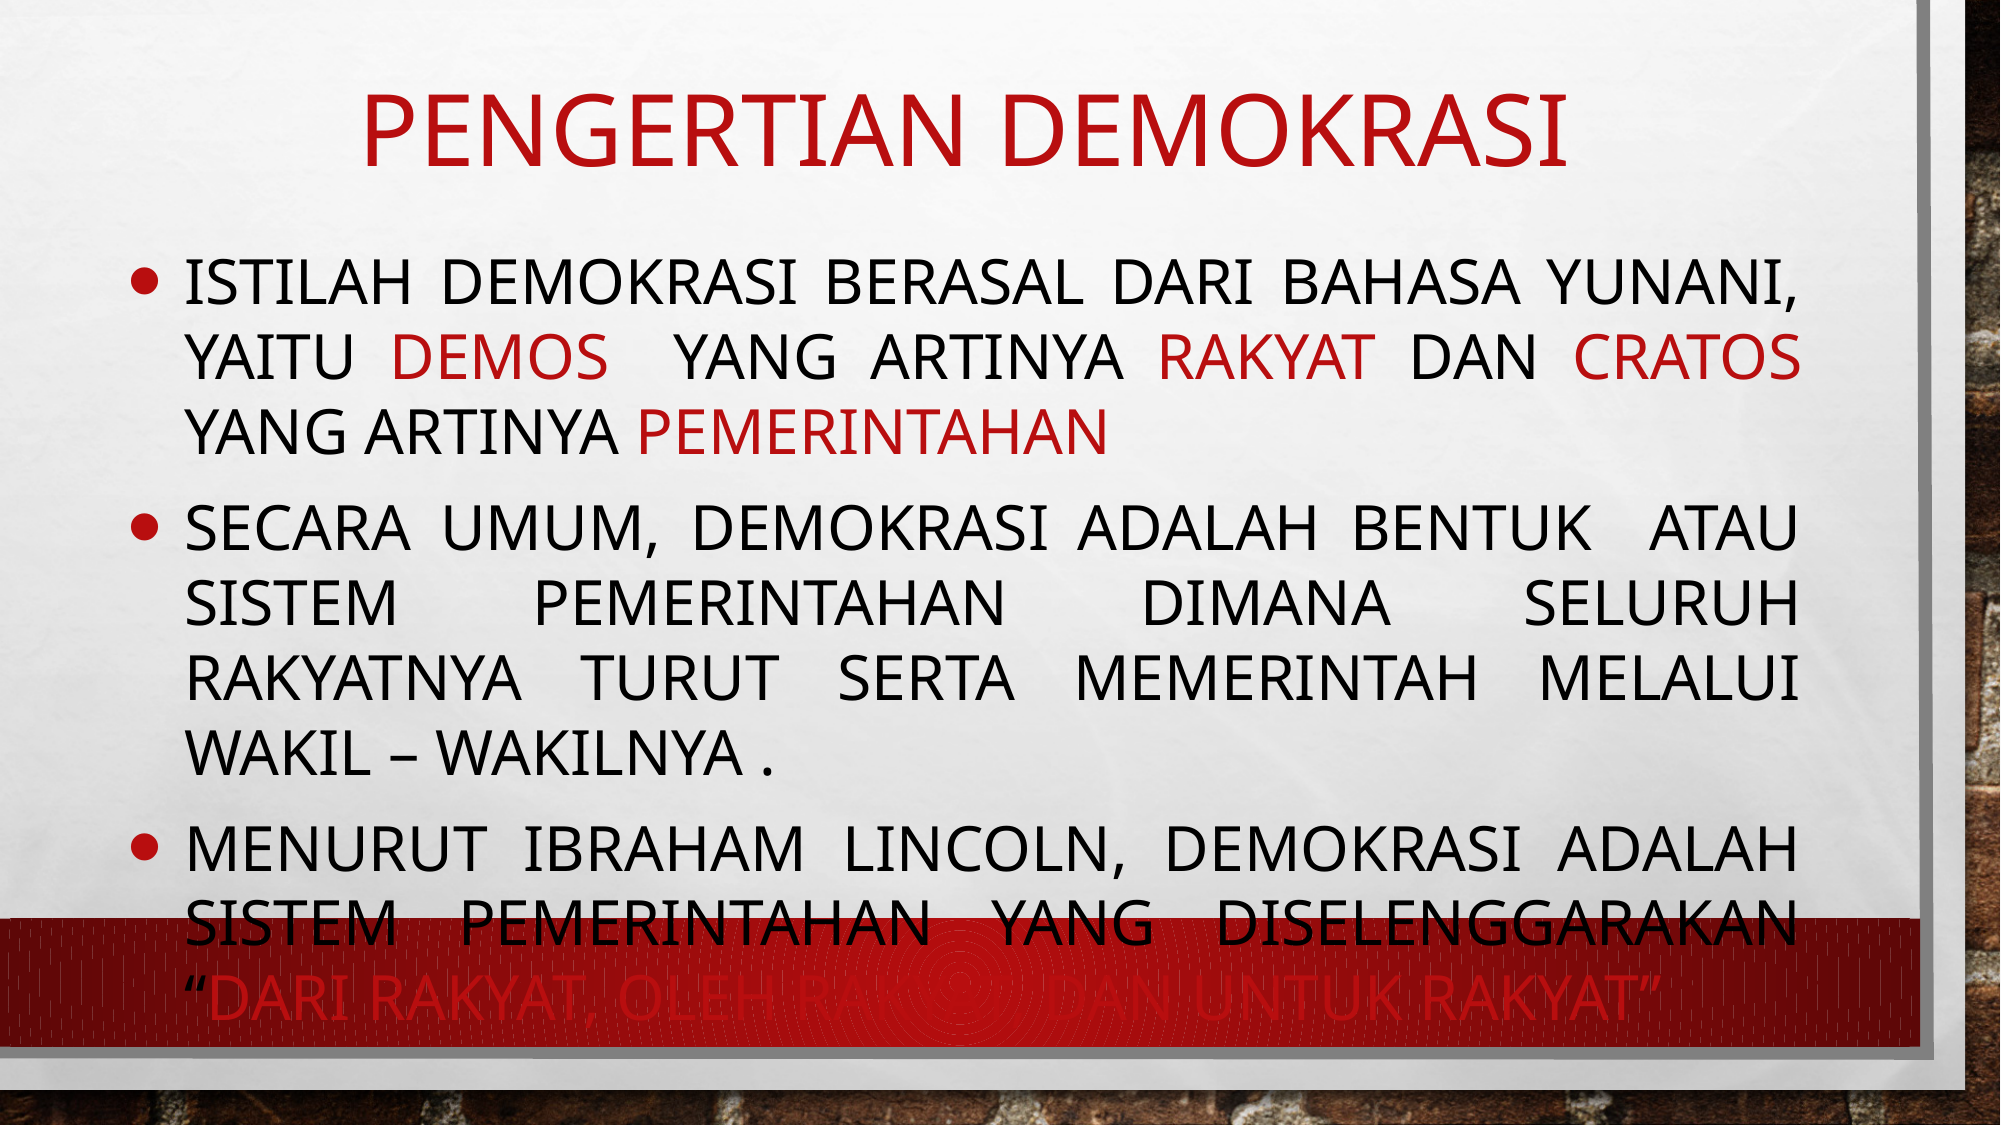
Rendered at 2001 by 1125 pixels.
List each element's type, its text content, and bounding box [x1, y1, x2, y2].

title PENGERTIAN DEMOKRASI [112, 61, 1818, 206]
list Istilah demokrasi berasal dari bahasa yunani, yaitu demos yang artinya rakyat dan crATOS YANG ARTINYA PEMERINTAHAN Secara umum, demokrasi adalah bentuk atau sistem pemerintahan dimana seluruh Rakyatnya turut serta memerintah melalui wakil – wakilnya . Menurut ibraham lincoln, demokrasi adalah sistem pemerintahan yang diselenggarakan “dari rakyat, oleh rakyat, dan untuk rakyat” [112, 234, 1818, 879]
picture [0, 0, 2000, 1125]
